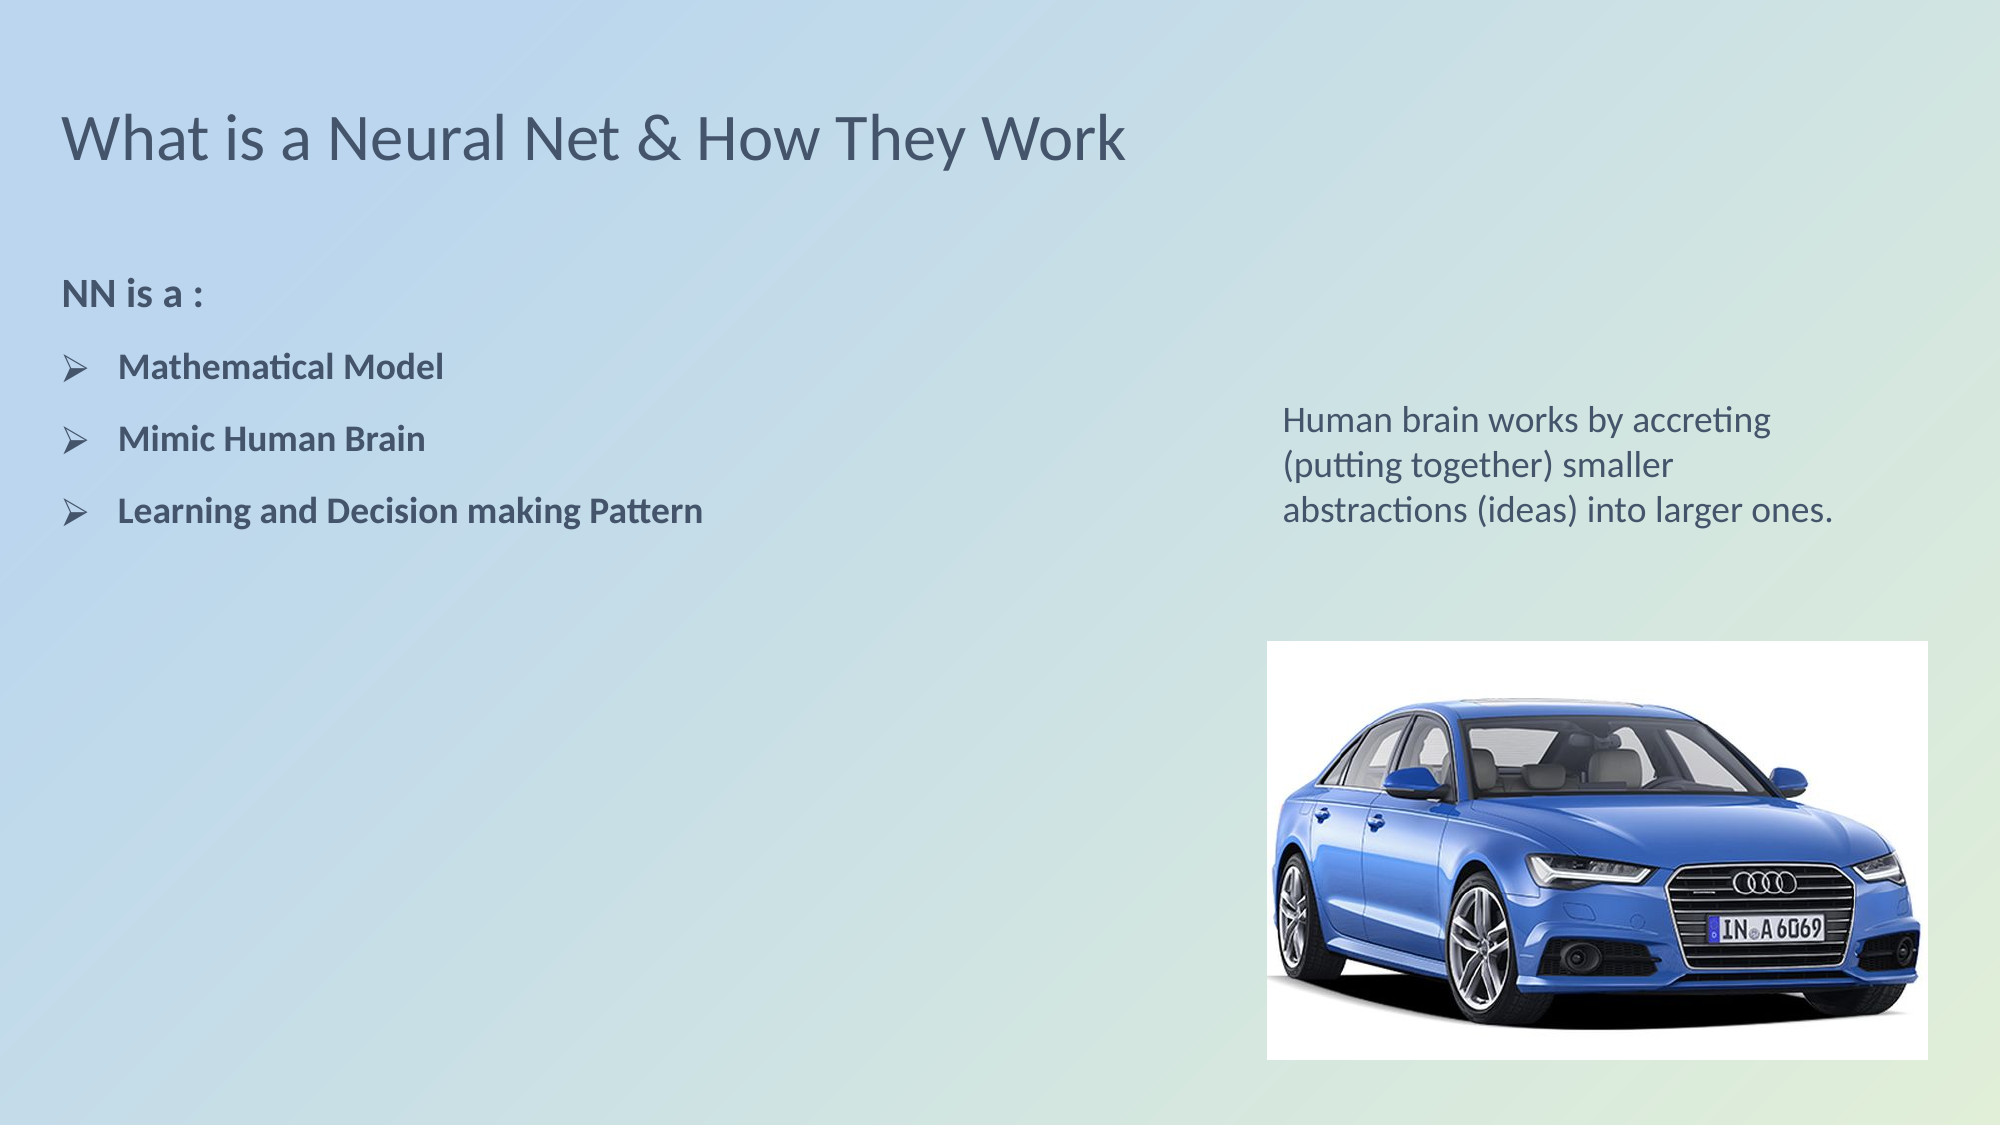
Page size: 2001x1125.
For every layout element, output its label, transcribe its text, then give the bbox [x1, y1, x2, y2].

picture [1267, 641, 1929, 1060]
text_box Human brain works by accreting (putting together) smaller abstractions (ideas) into larger ones. [1267, 387, 1869, 539]
text_box NN is a : Mathematical Model Mimic Human Brain Learning and Decision making Pattern [46, 194, 752, 539]
title What is a Neural Net & How They Work [46, 20, 1207, 183]
